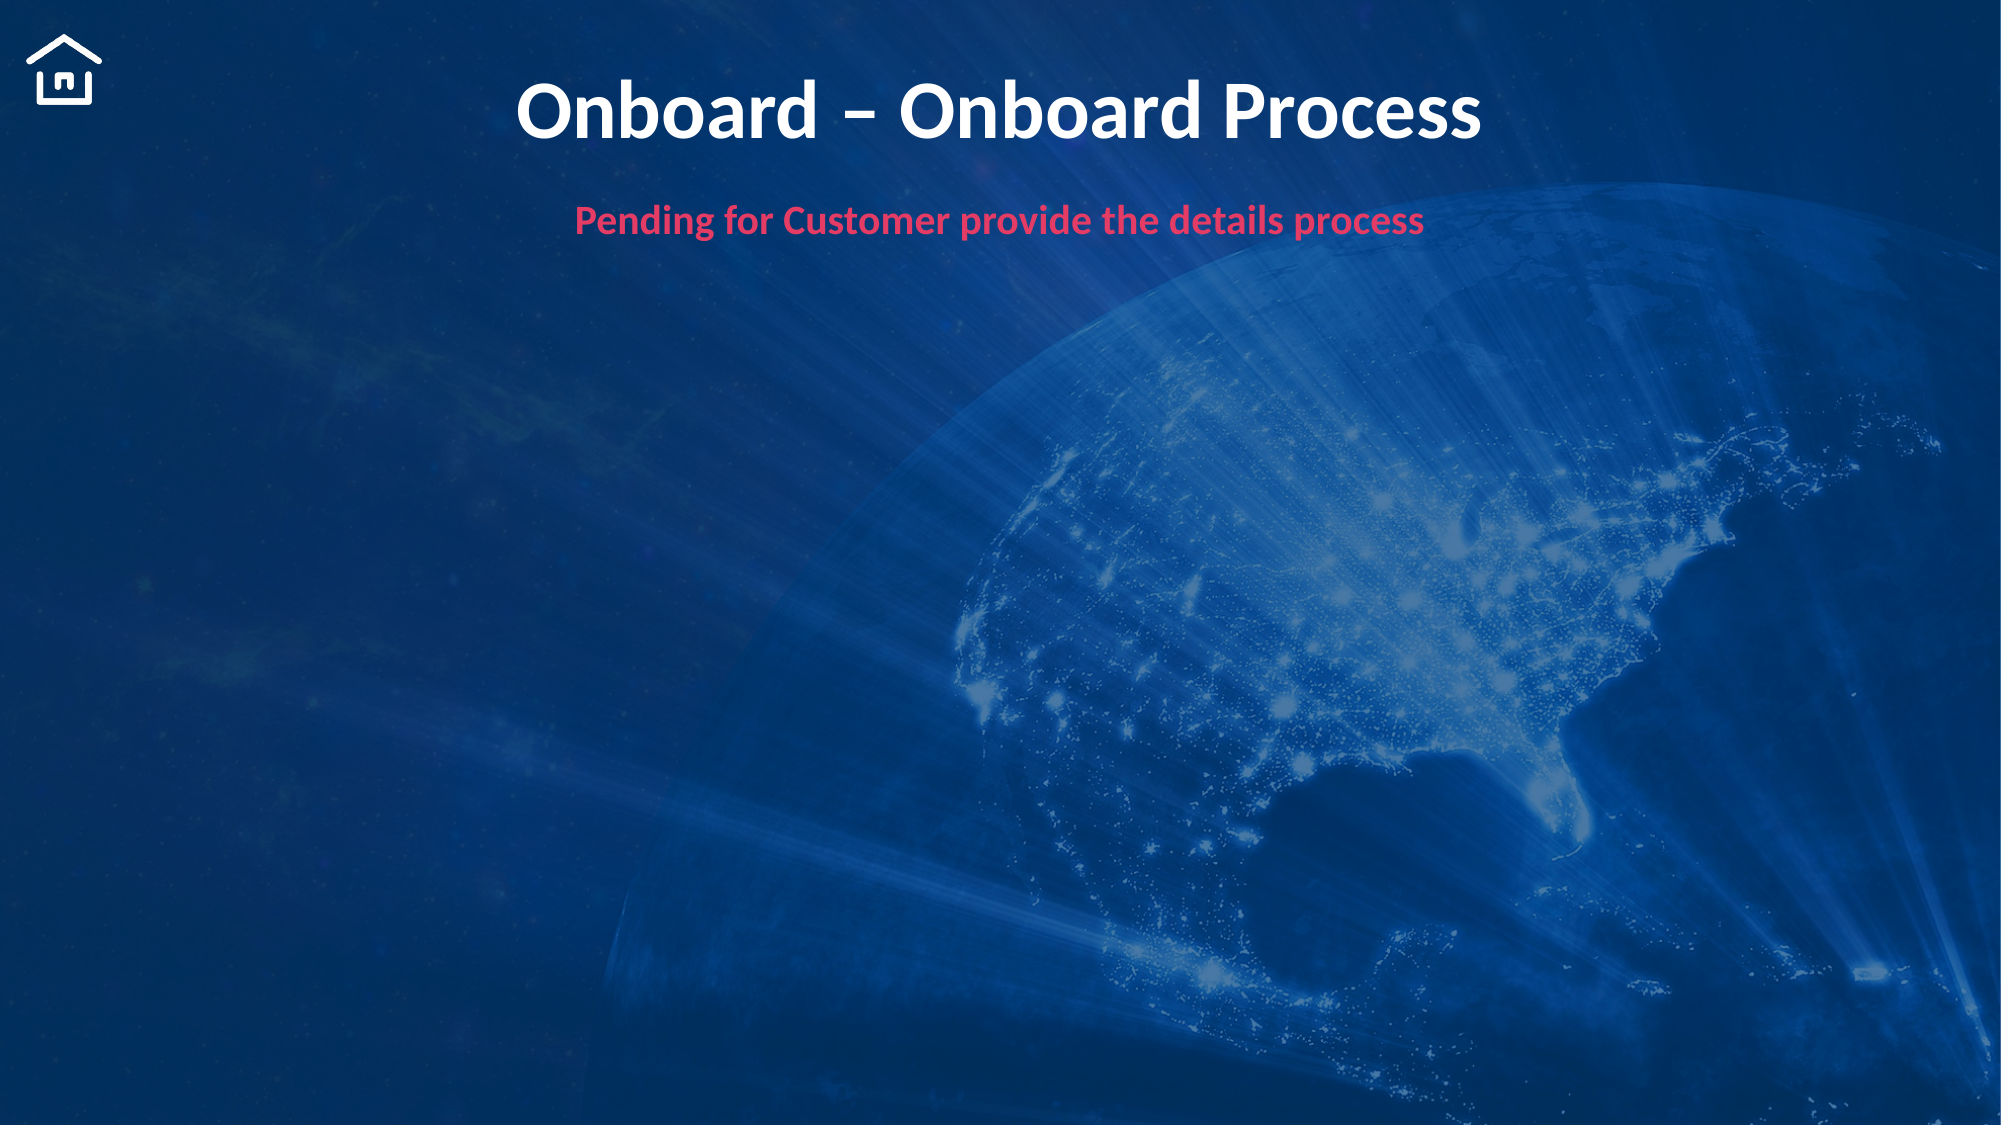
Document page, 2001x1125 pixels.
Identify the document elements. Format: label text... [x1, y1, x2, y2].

text_box Onboard – Onboard Process [63, 80, 1937, 163]
text_box Pending for Customer provide the details process [63, 168, 1937, 250]
picture [26, 34, 103, 105]
